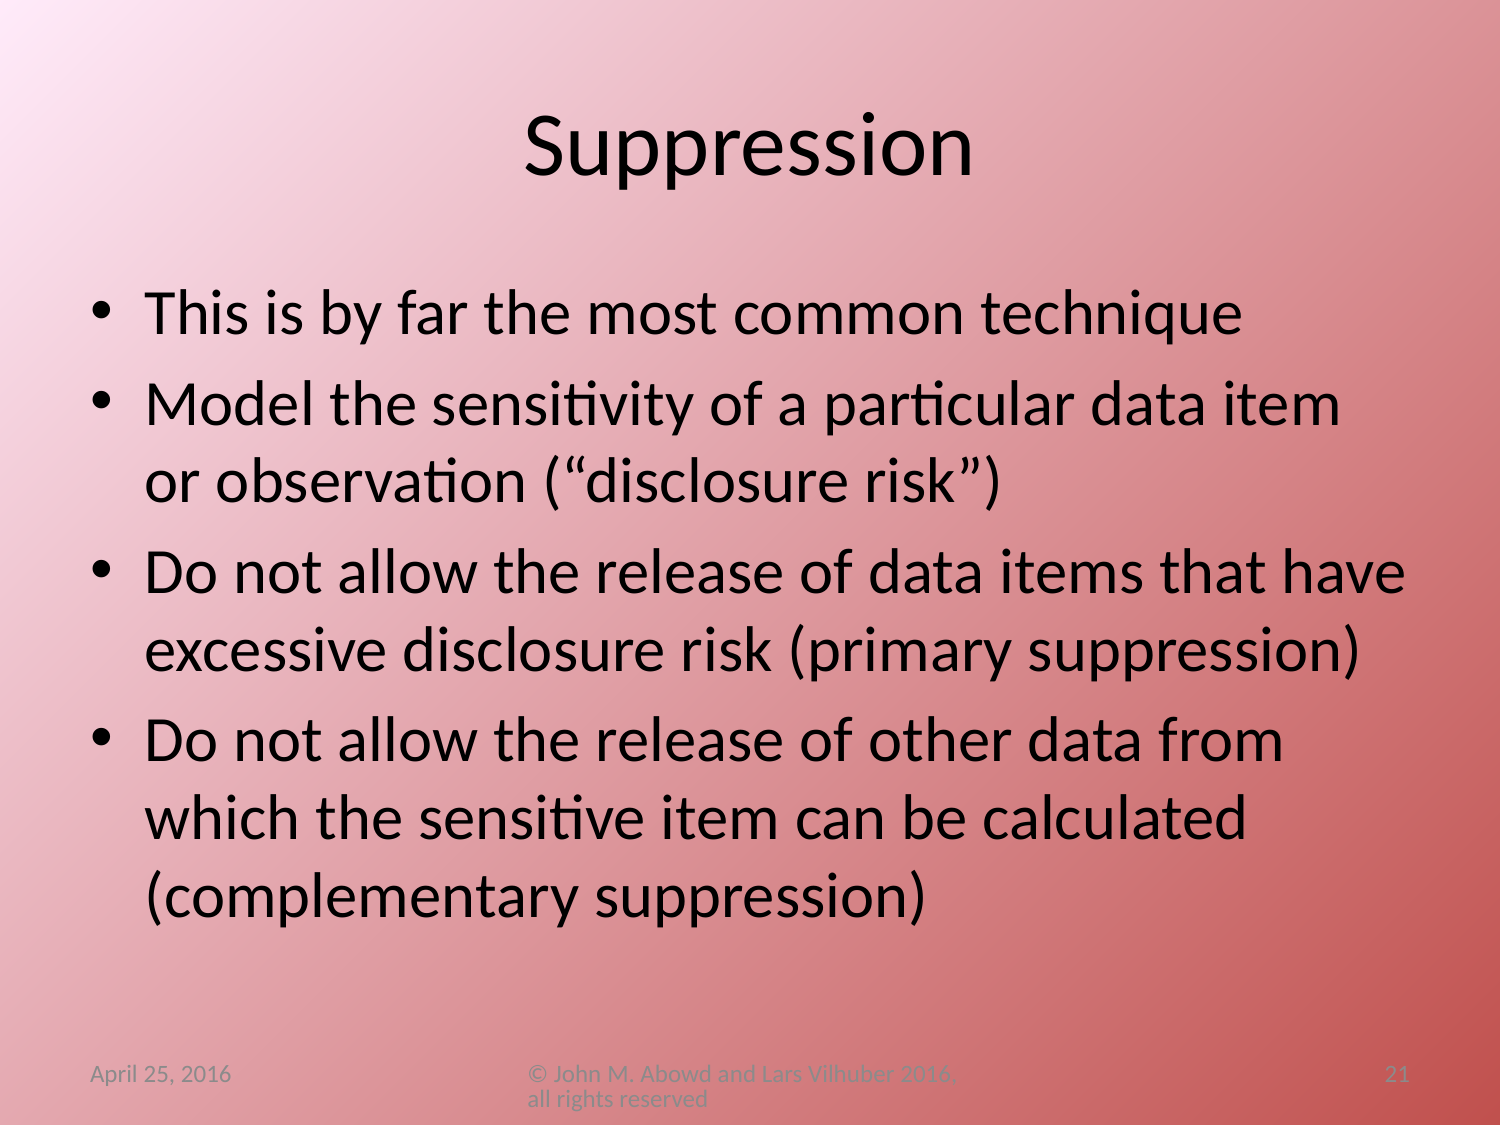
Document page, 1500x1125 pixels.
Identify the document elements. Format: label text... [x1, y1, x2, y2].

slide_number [75, 1042, 425, 1103]
footer © John M. Abowd and Lars Vilhuber 2016, all rights reserved [512, 1042, 988, 1103]
list This is by far the most common technique Model the sensitivity of a particular data item or observation (“disclosure risk”) Do not allow the release of data items that have excessive disclosure risk (primary suppression) Do not allow the release of other data from which the sensitive item can be calculated (complementary suppression) [75, 262, 1425, 1005]
slide_number 21 [1074, 1042, 1425, 1103]
title Suppression [75, 45, 1425, 233]
